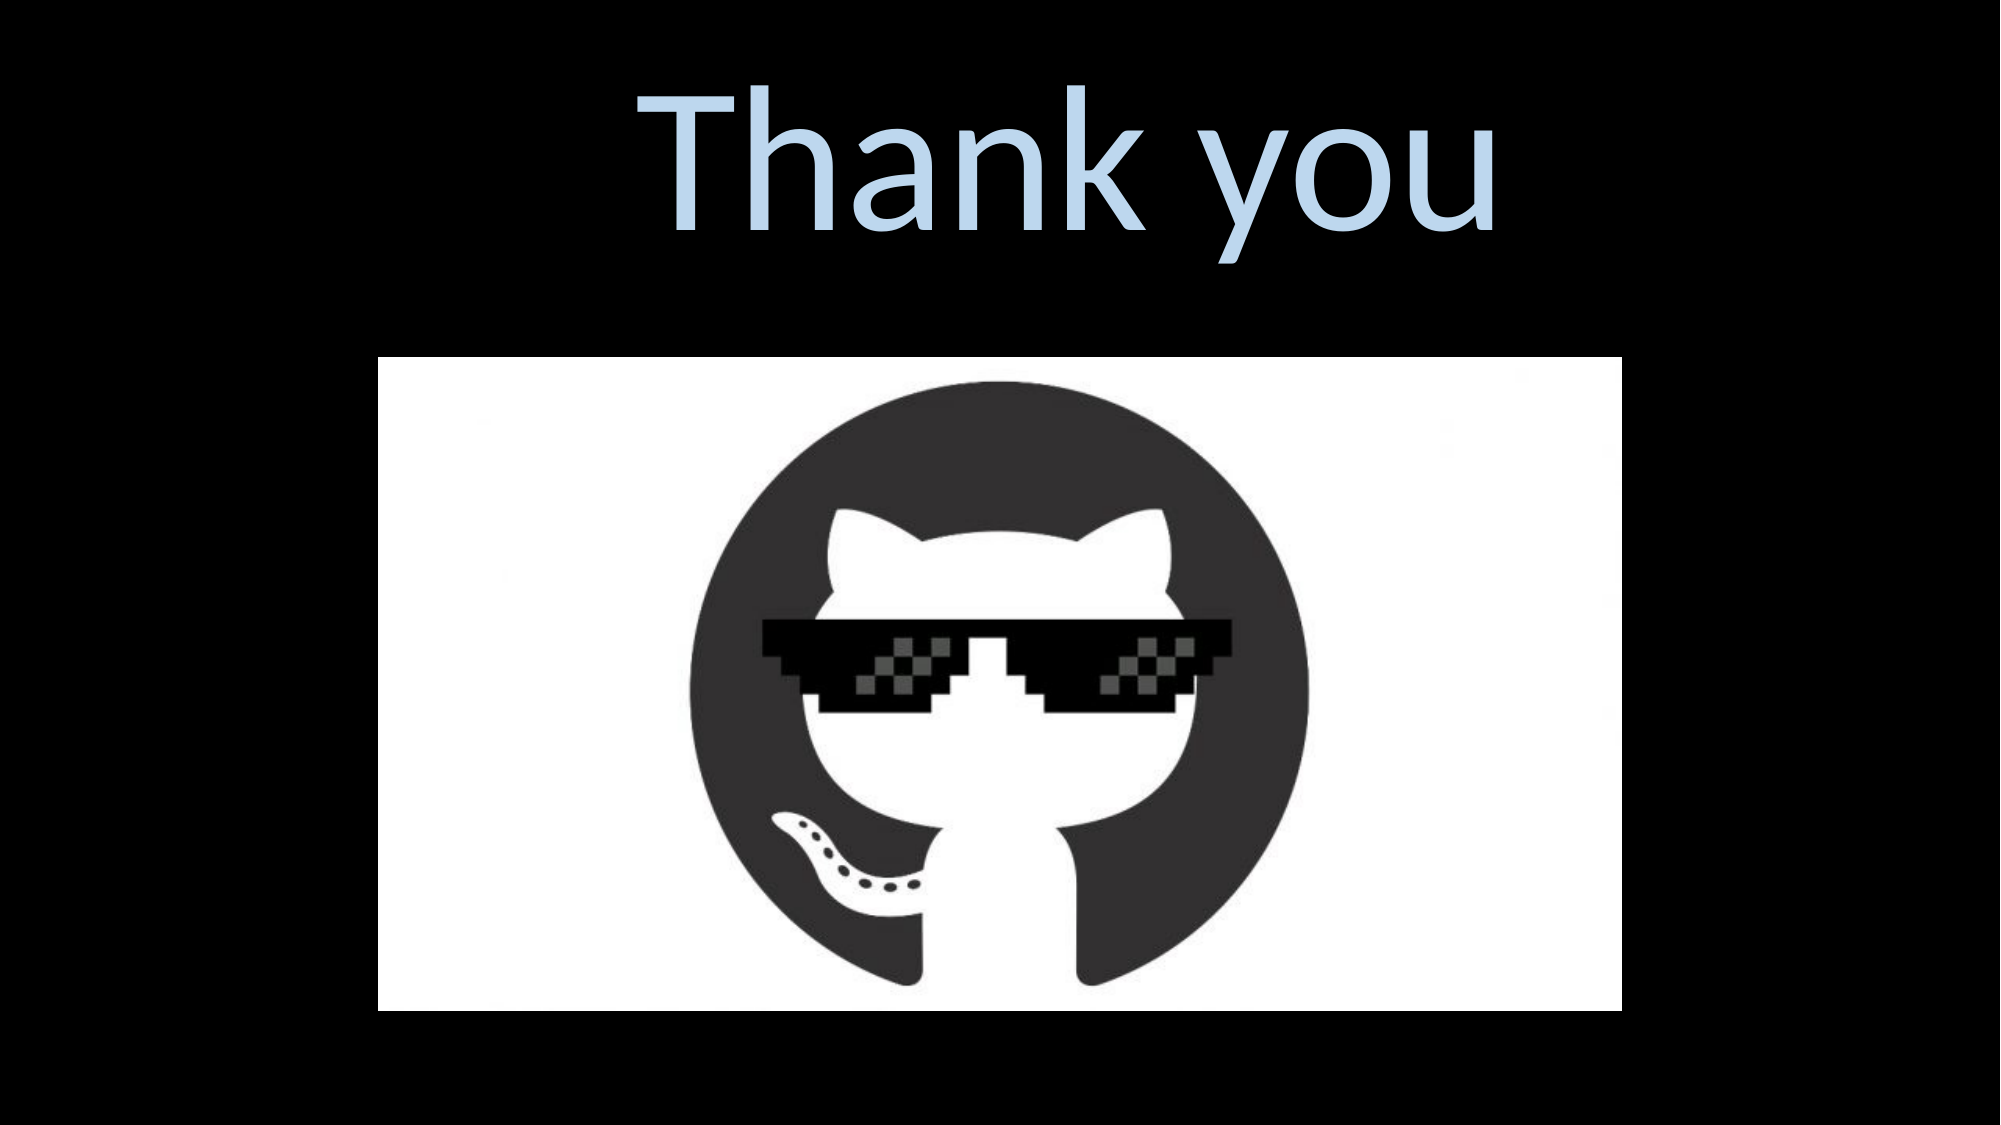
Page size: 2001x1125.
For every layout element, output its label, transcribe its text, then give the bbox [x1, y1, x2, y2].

picture [378, 357, 1622, 1011]
title Thank you [196, 0, 1947, 358]
